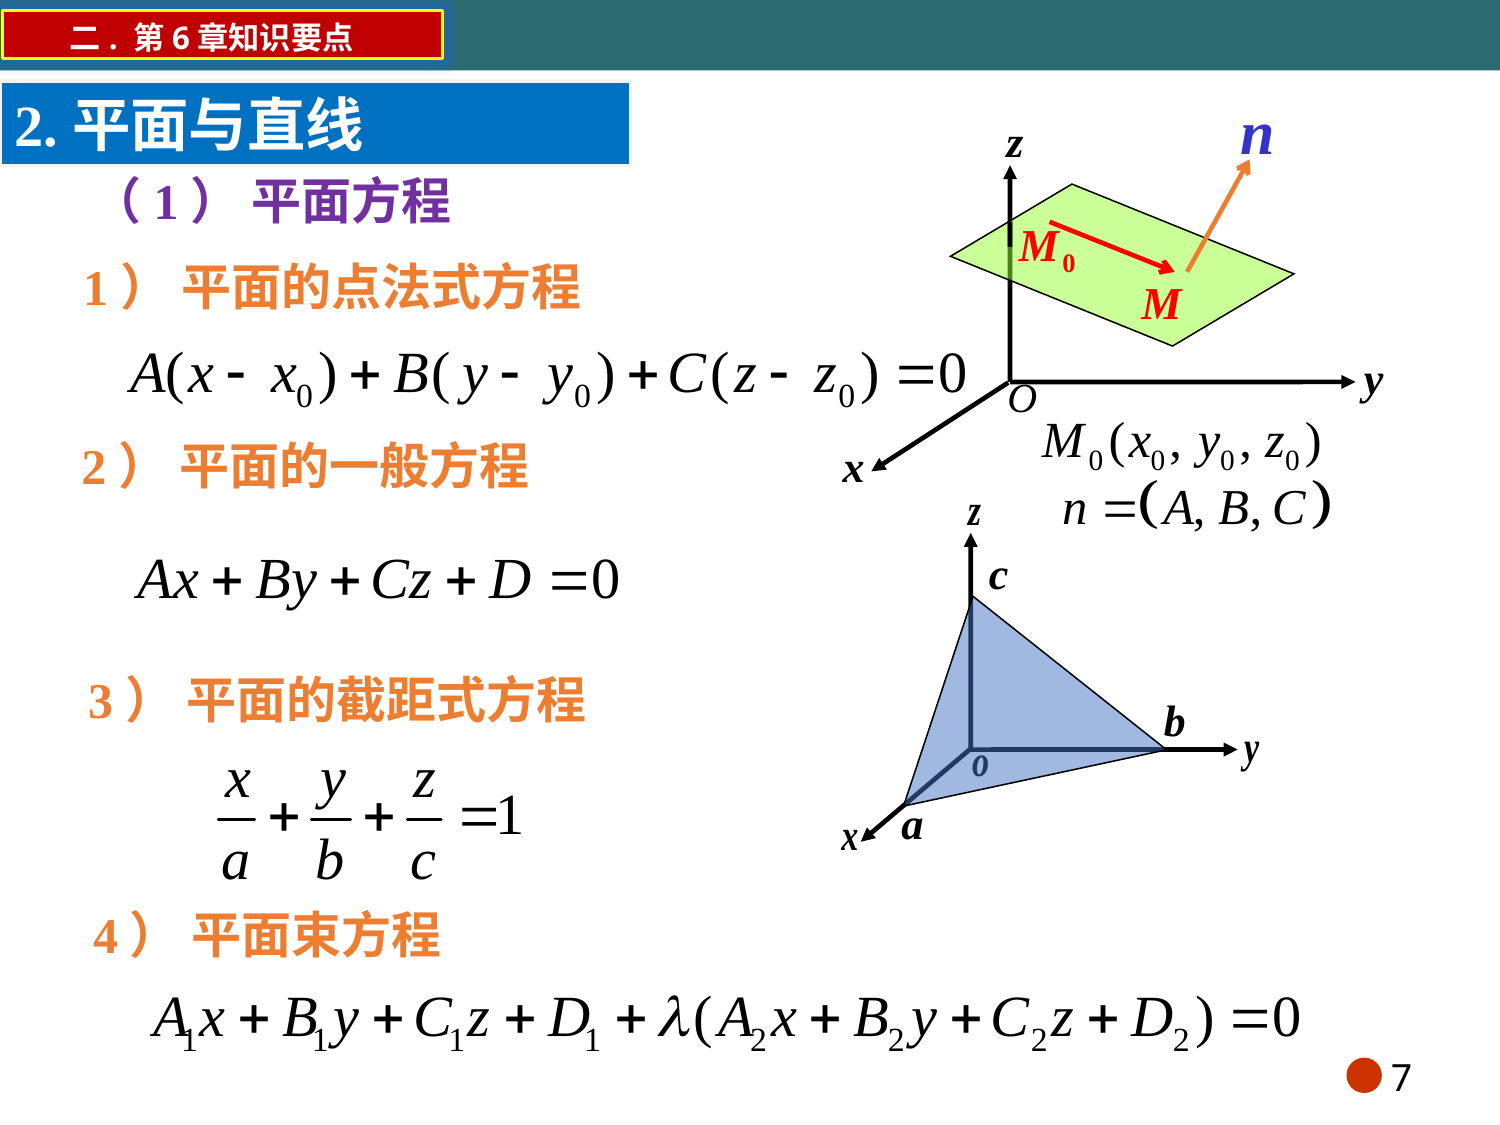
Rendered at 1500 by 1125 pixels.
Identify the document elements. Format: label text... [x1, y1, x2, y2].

text_box 3） 平面的截距式方程 [73, 661, 718, 737]
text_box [837, 108, 1388, 488]
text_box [837, 501, 1263, 856]
slide_number 7 [1376, 1046, 1481, 1122]
text_box 2.平面与直线 [0, 79, 632, 167]
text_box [130, 552, 626, 618]
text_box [122, 342, 971, 414]
text_box （1） 平面方程 [76, 161, 600, 237]
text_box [146, 986, 1304, 1058]
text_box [1059, 488, 1331, 547]
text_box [213, 748, 525, 887]
text_box 二. 第6章知识要点 [2, 10, 443, 59]
text_box 1） 平面的点法式方程 [68, 248, 706, 323]
text_box [1346, 1057, 1382, 1094]
text_box [452, 0, 1500, 71]
text_box 2） 平面的一般方程 [66, 426, 705, 502]
text_box 4） 平面束方程 [78, 895, 723, 971]
